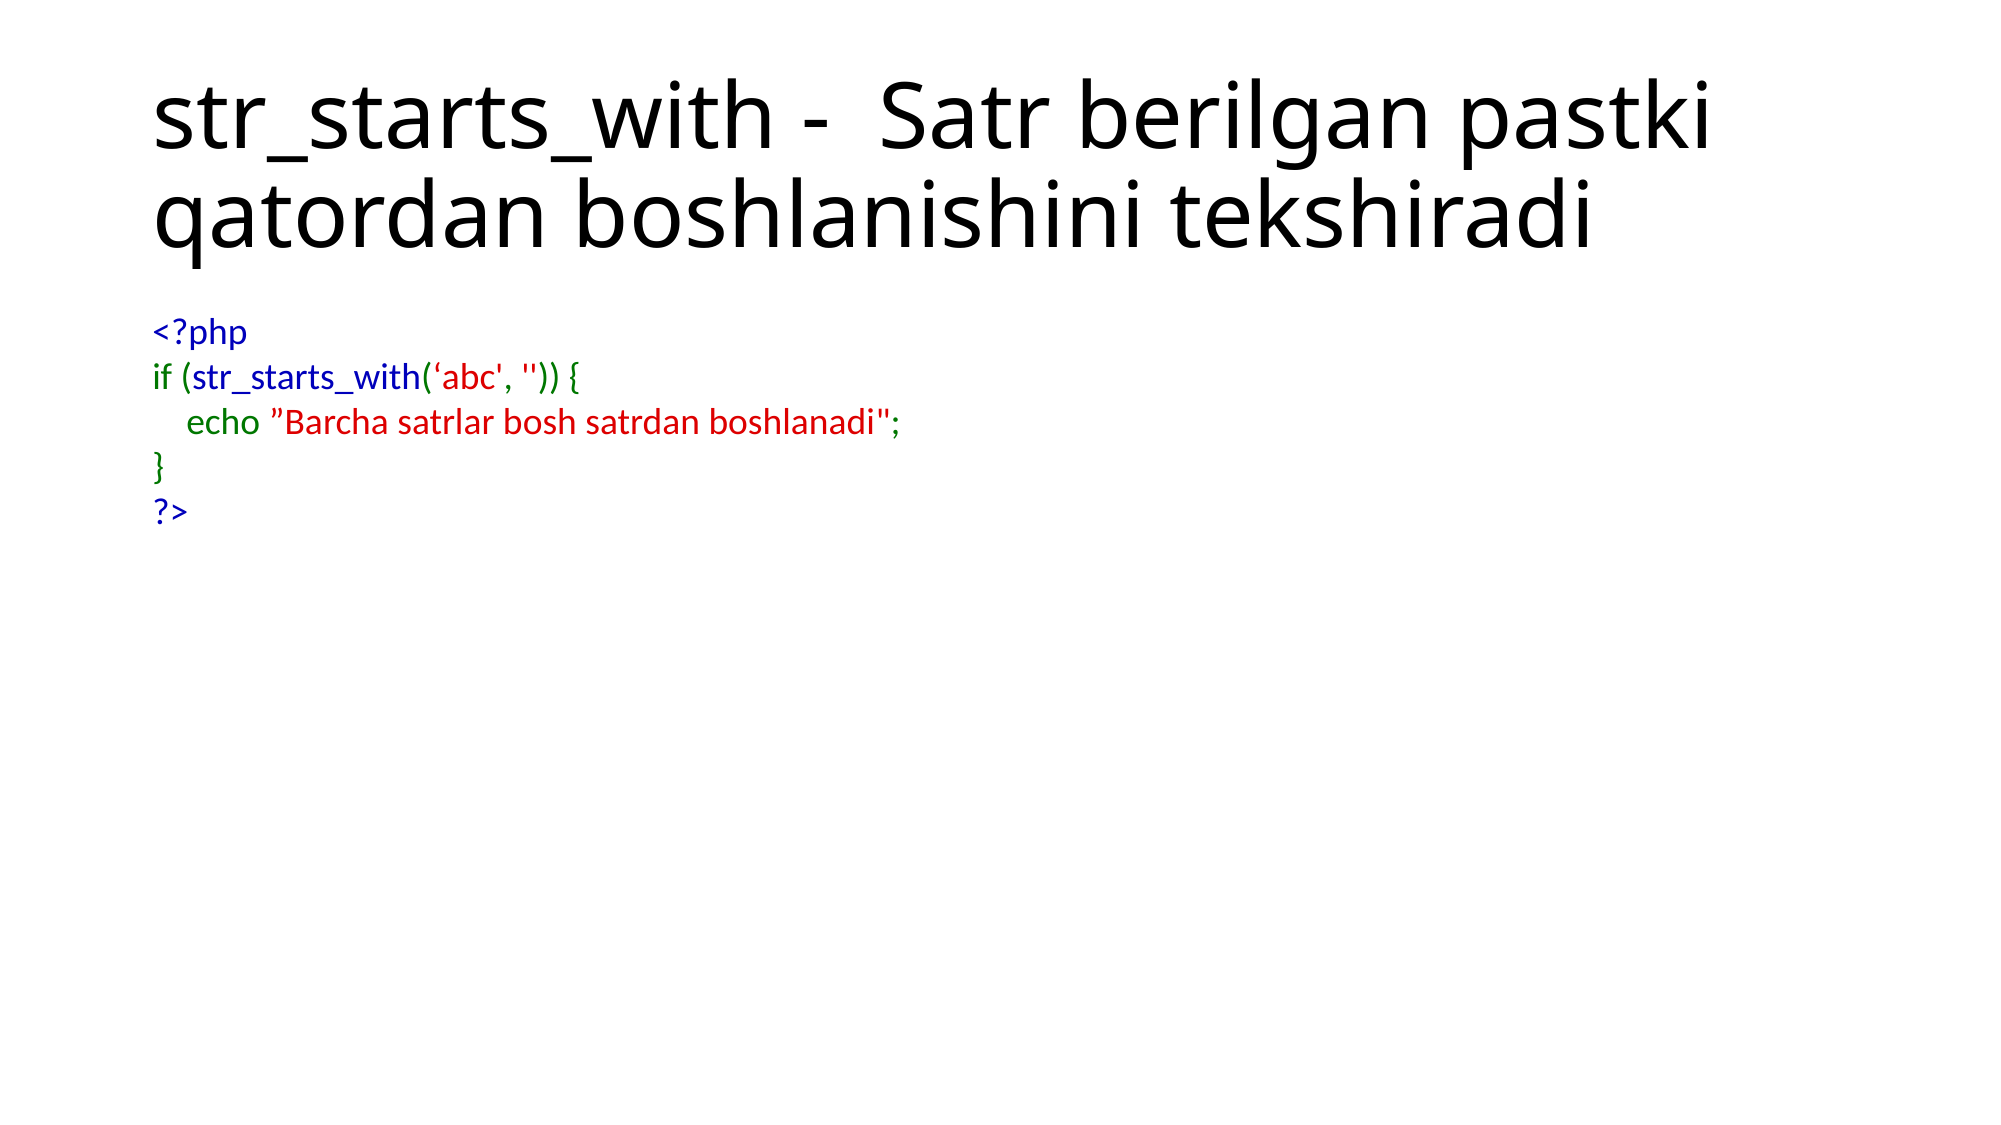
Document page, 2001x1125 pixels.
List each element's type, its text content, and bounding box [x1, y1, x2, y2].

text_box <?php if (str_starts_with(‘abc', '')) { echo ”Barcha satrlar bosh satrdan boshlanadi"; } ?> [137, 299, 1138, 539]
title str_starts_with - Satr berilgan pastki qatordan boshlanishini tekshiradi [137, 59, 1863, 278]
